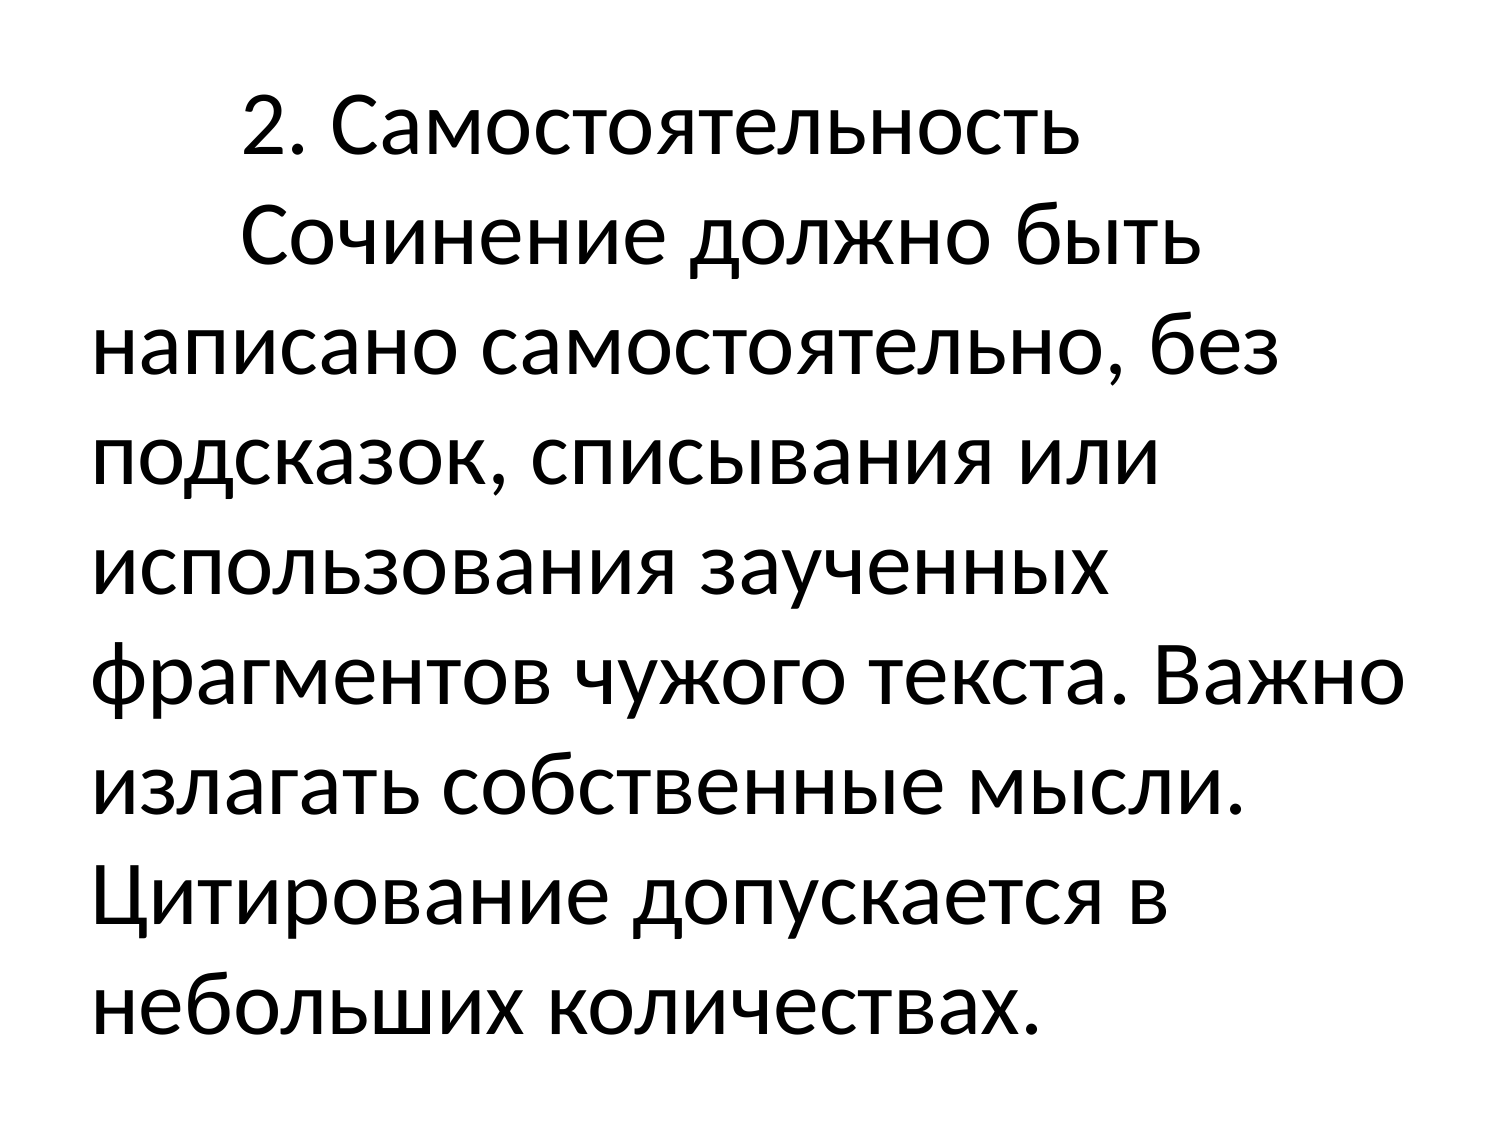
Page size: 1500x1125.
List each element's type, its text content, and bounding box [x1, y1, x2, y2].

title 2. Самостоятельность Сочинение должно быть написано самостоятельно, без подсказок, списывания или использования заученных фрагментов чужого текста. Важно излагать собственные мысли. Цитирование допускается в небольших количествах. [75, 45, 1425, 1071]
